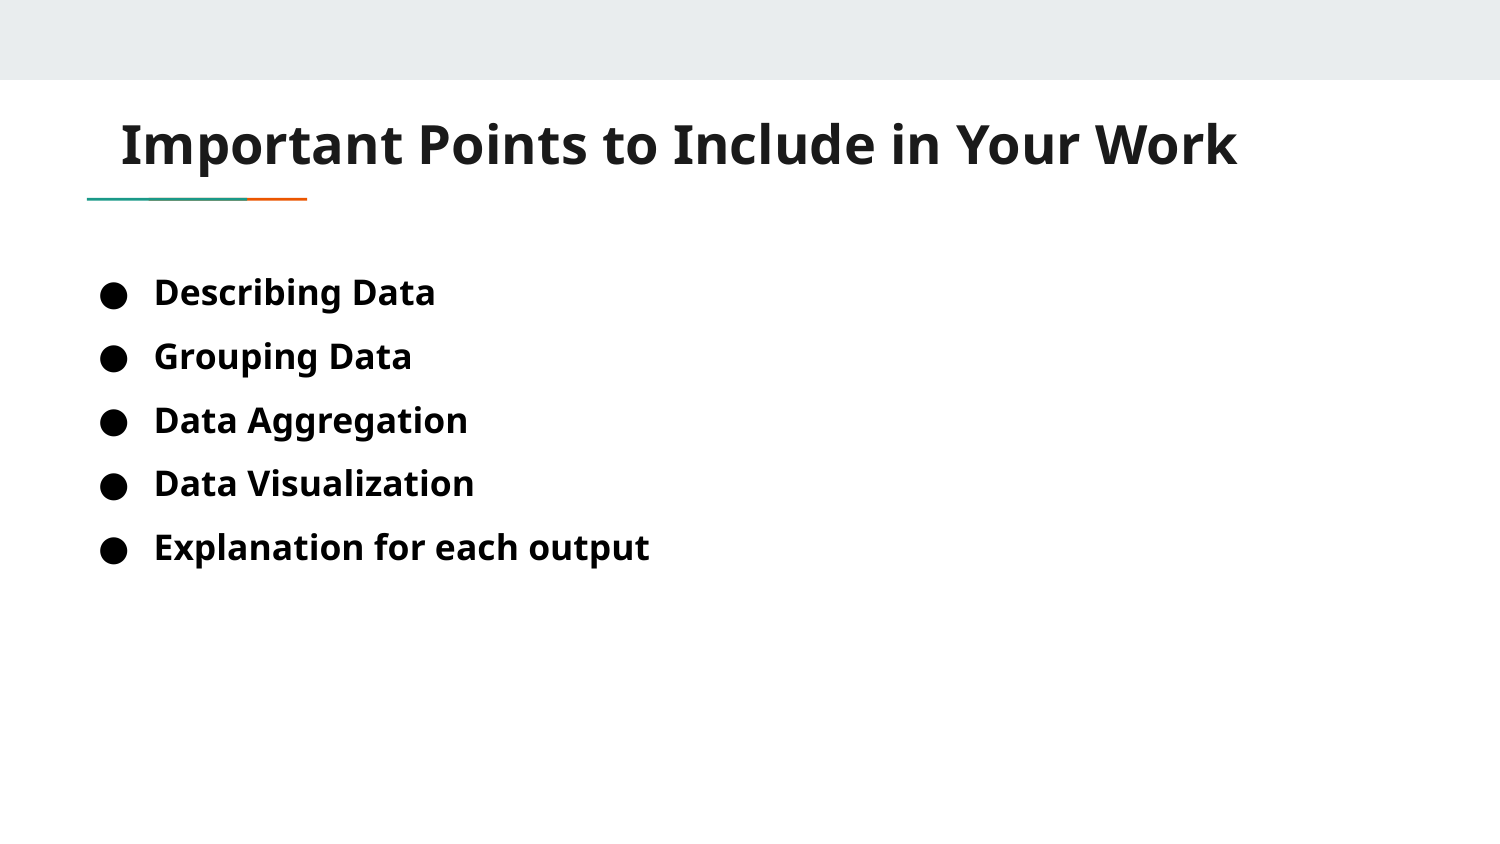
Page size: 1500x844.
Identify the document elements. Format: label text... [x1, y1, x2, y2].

title Important Points to Include in Your Work [106, 95, 1369, 183]
list Describing Data Grouping Data Data Aggregation Data Visualization Explanation for each output [63, 233, 1461, 753]
